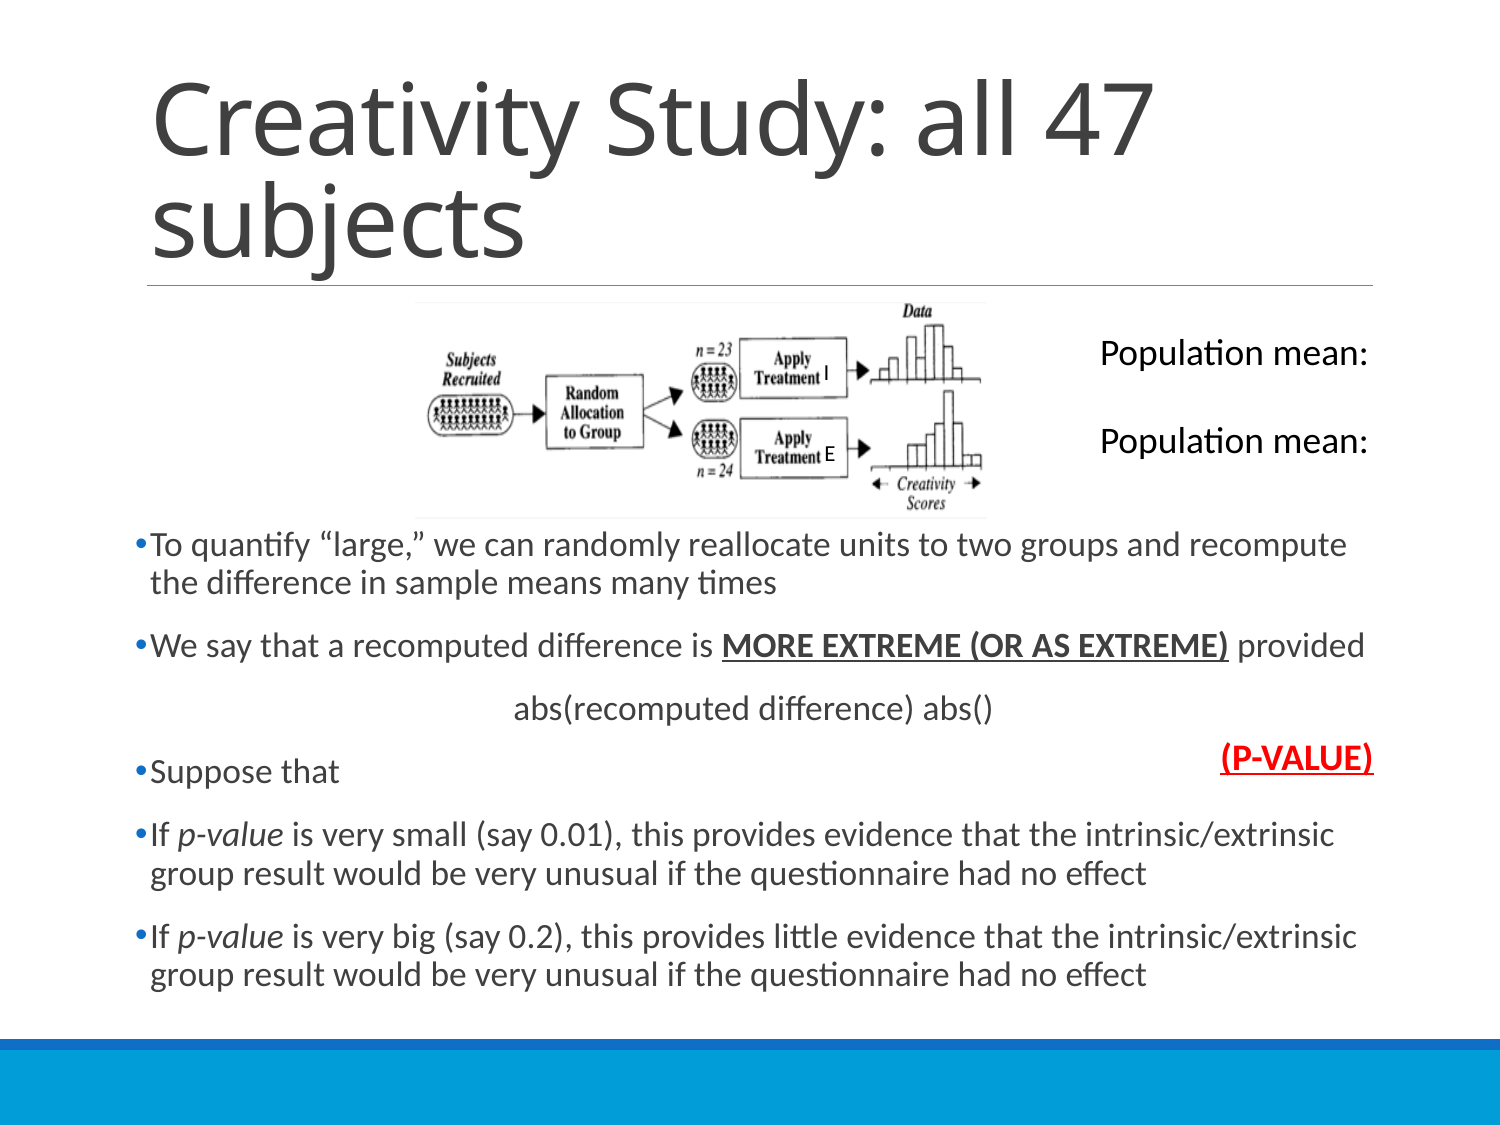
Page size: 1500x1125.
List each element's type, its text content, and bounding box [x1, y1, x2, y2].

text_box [414, 302, 987, 519]
text_box (p-value) [1205, 725, 1389, 831]
title Creativity Study: all 47 subjects [135, 47, 1435, 285]
